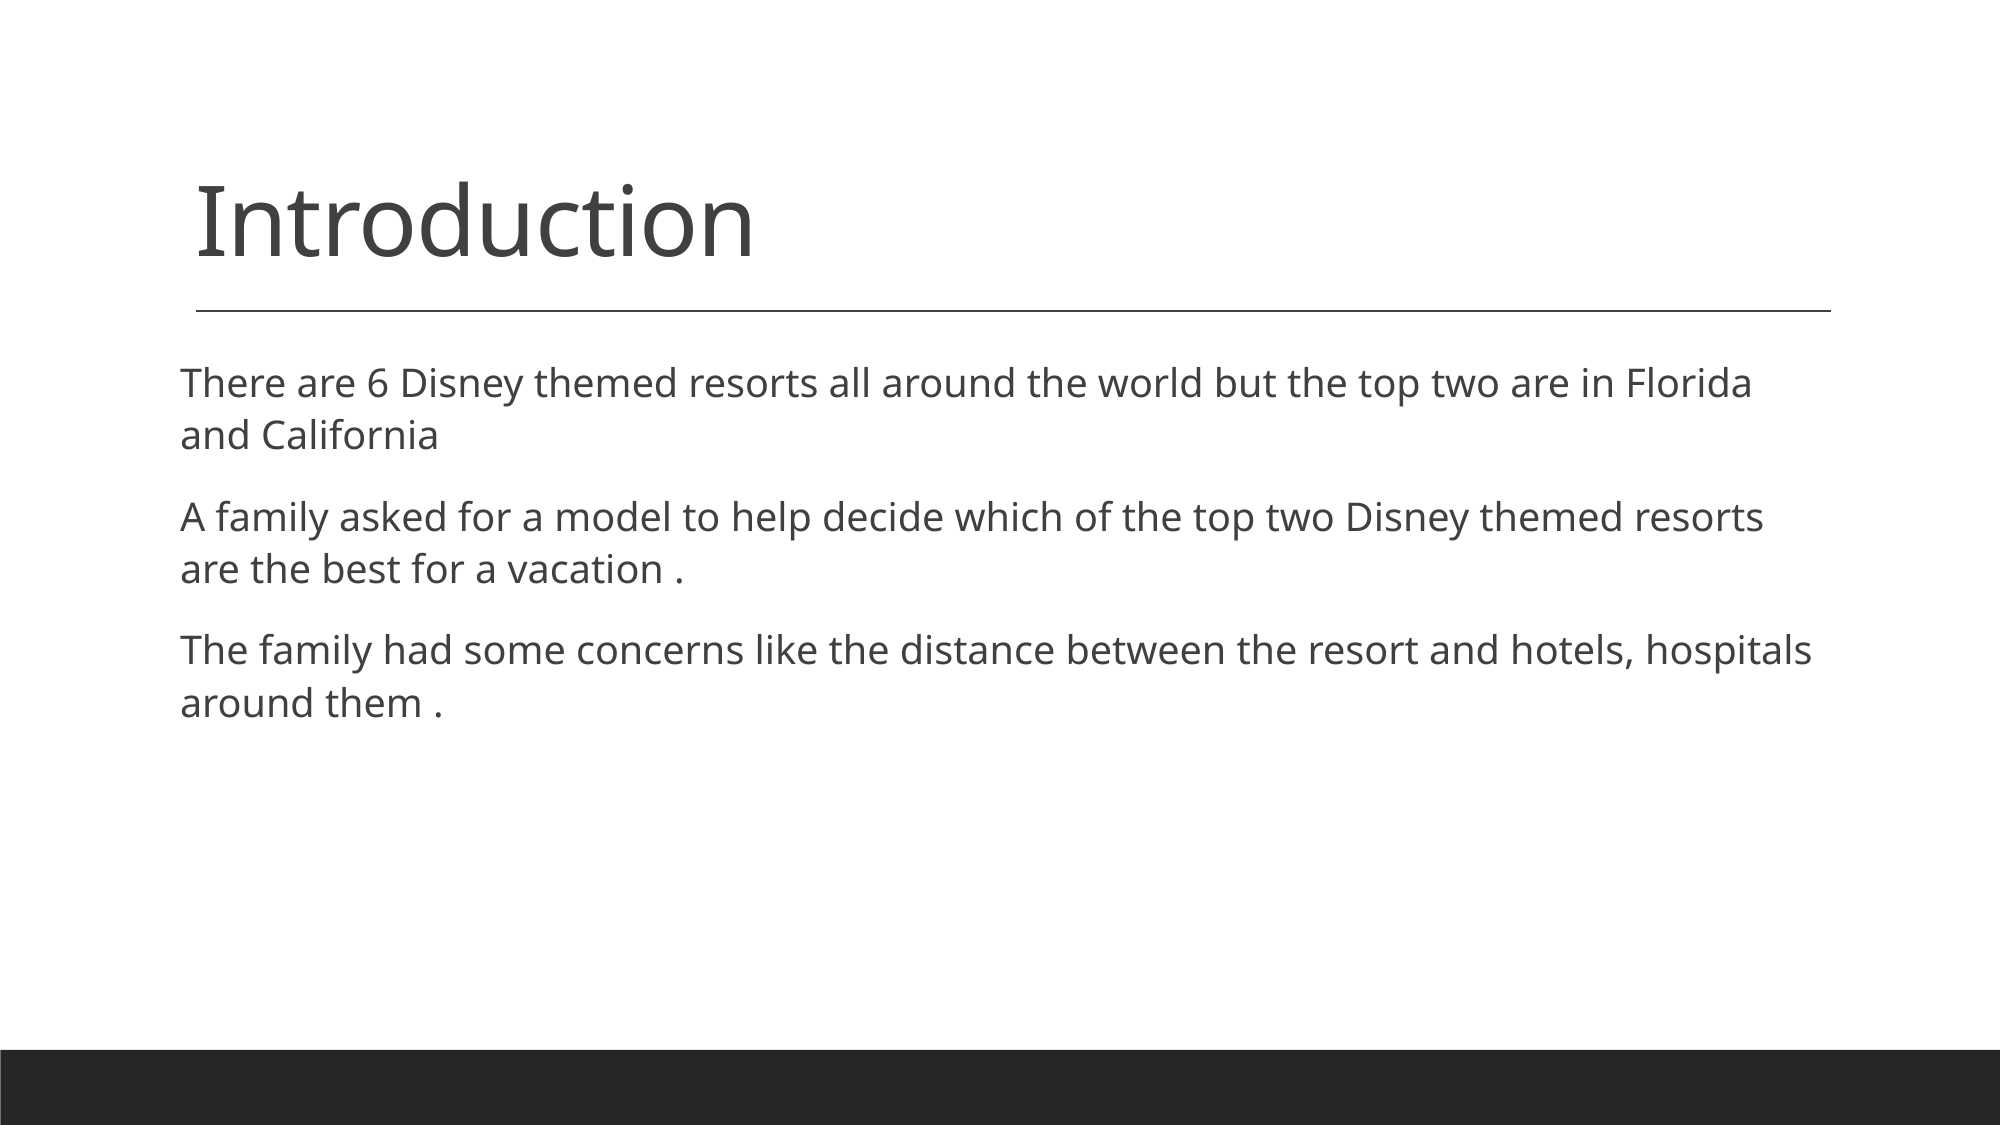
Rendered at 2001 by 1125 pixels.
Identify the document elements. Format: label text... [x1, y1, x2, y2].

list There are 6 Disney themed resorts all around the world but the top two are in Florida and California A family asked for a model to help decide which of the top two Disney themed resorts are the best for a vacation . The family had some concerns like the distance between the resort and hotels, hospitals around them . [180, 345, 1830, 963]
title Introduction [180, 47, 1830, 285]
